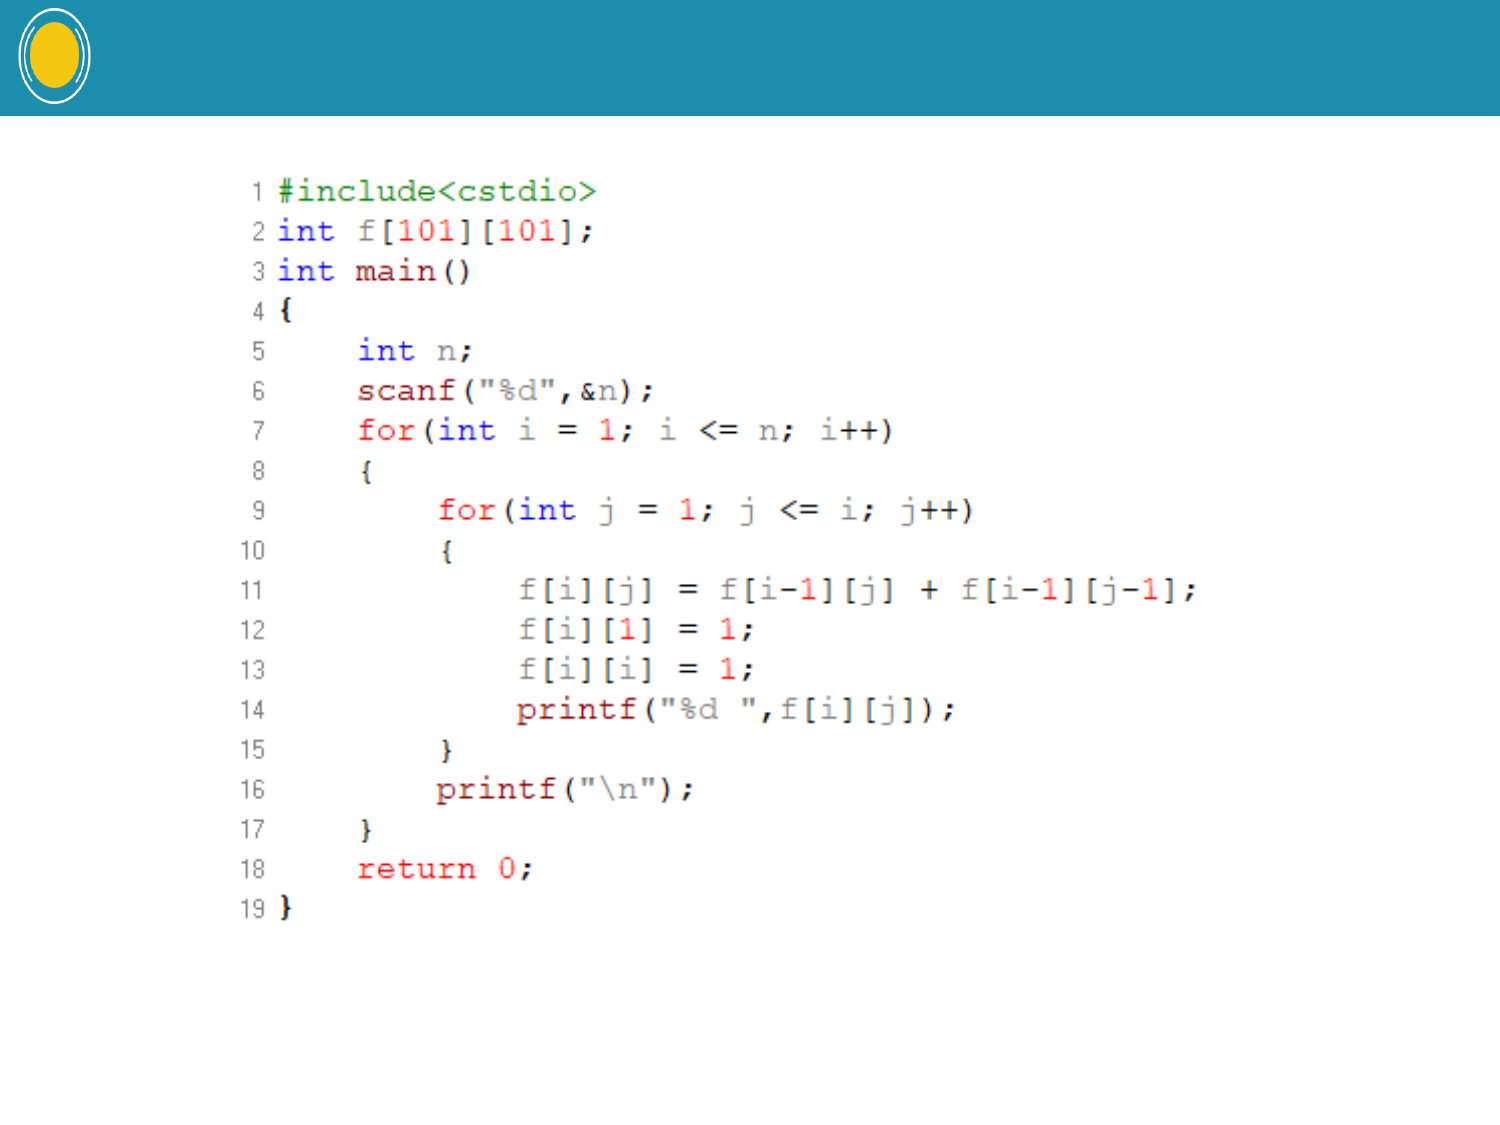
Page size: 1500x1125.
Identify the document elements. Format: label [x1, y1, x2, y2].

picture [0, 0, 1500, 1125]
list [218, 172, 1306, 929]
